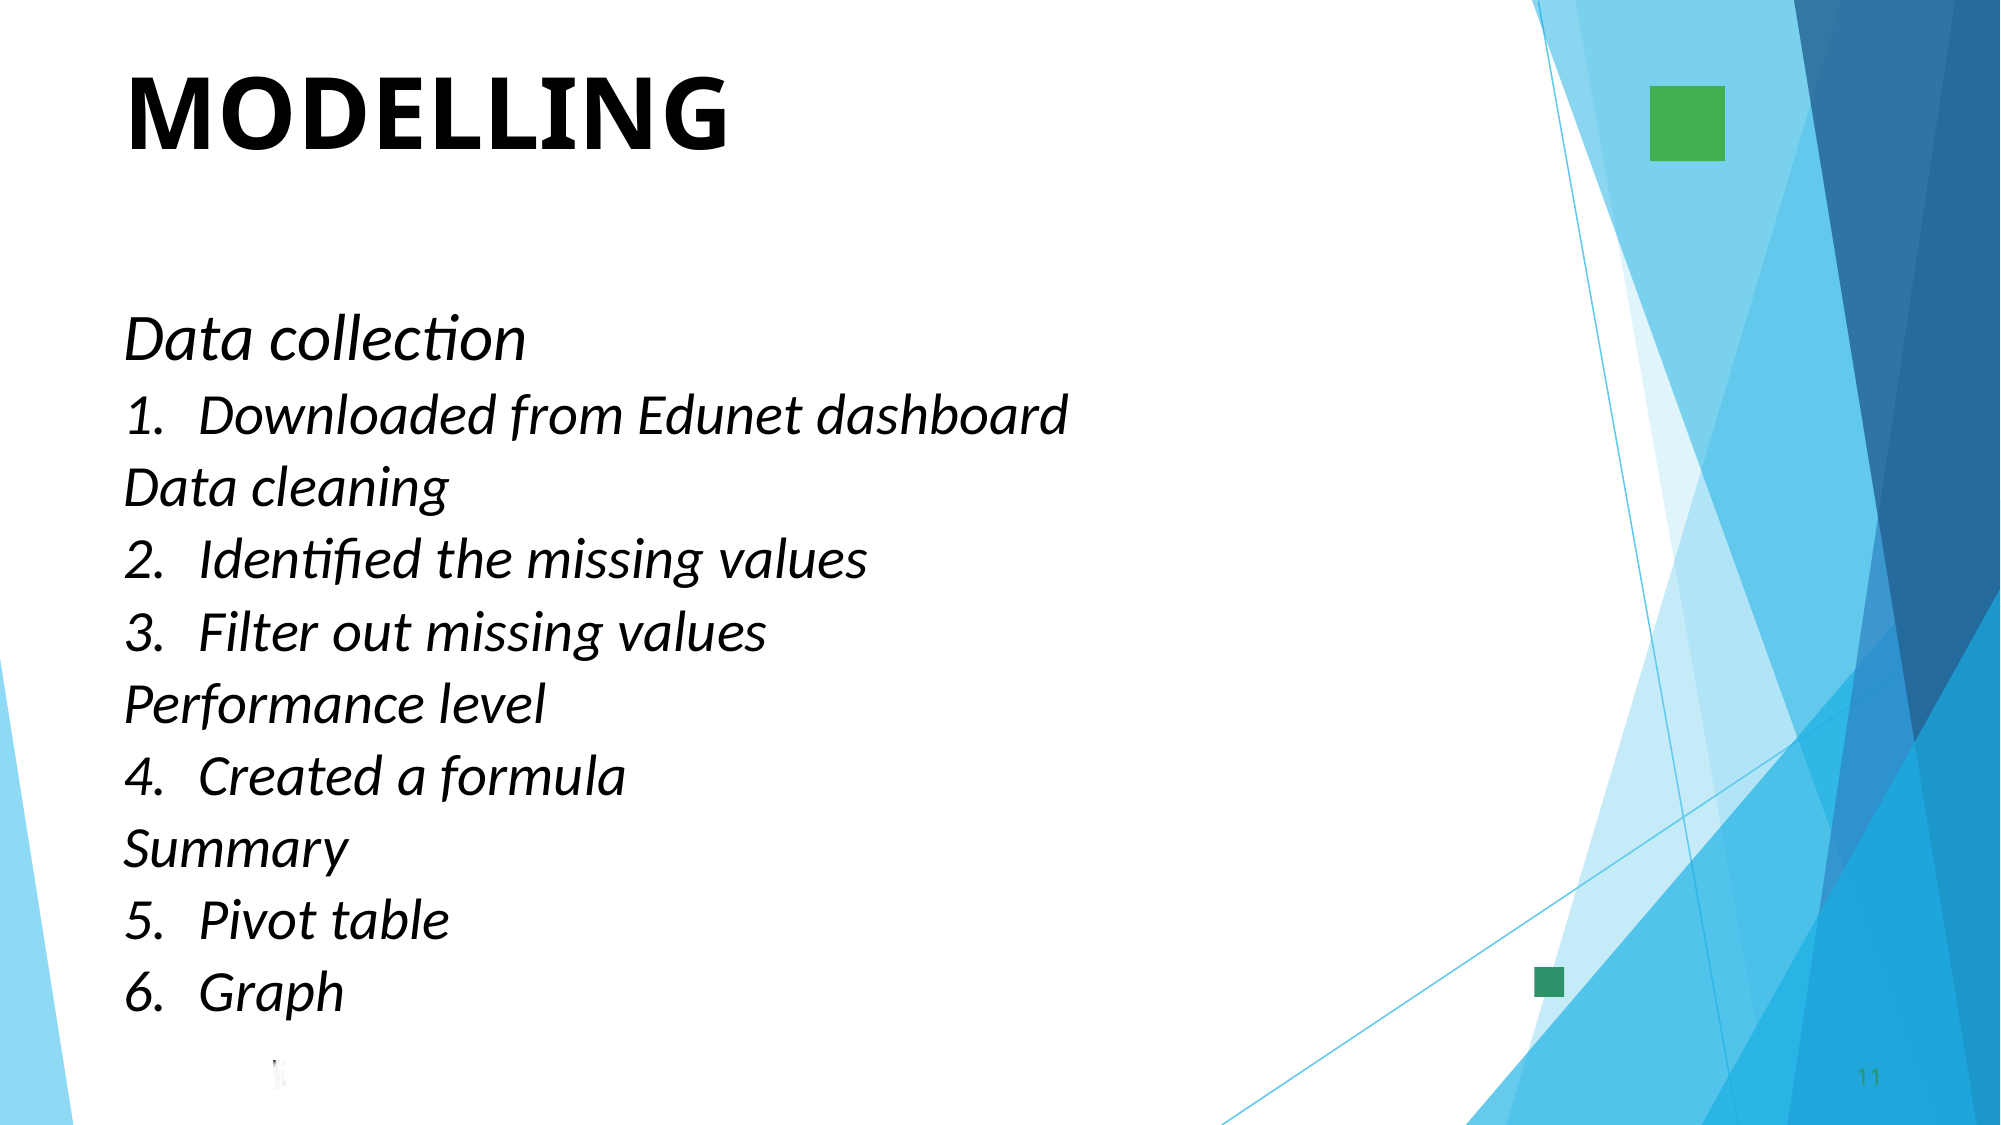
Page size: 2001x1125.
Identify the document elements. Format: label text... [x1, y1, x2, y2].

text_box 11 [1849, 1061, 1888, 1095]
picture [273, 1060, 286, 1090]
text_box [1649, 86, 1725, 162]
text_box MODELLING Data collection Downloaded from Edunet dashboard Data cleaning Identified the missing values Filter out missing values Performance level Created a formula Summary Pivot table Graph [121, 47, 1438, 1116]
text_box [1534, 967, 1565, 997]
